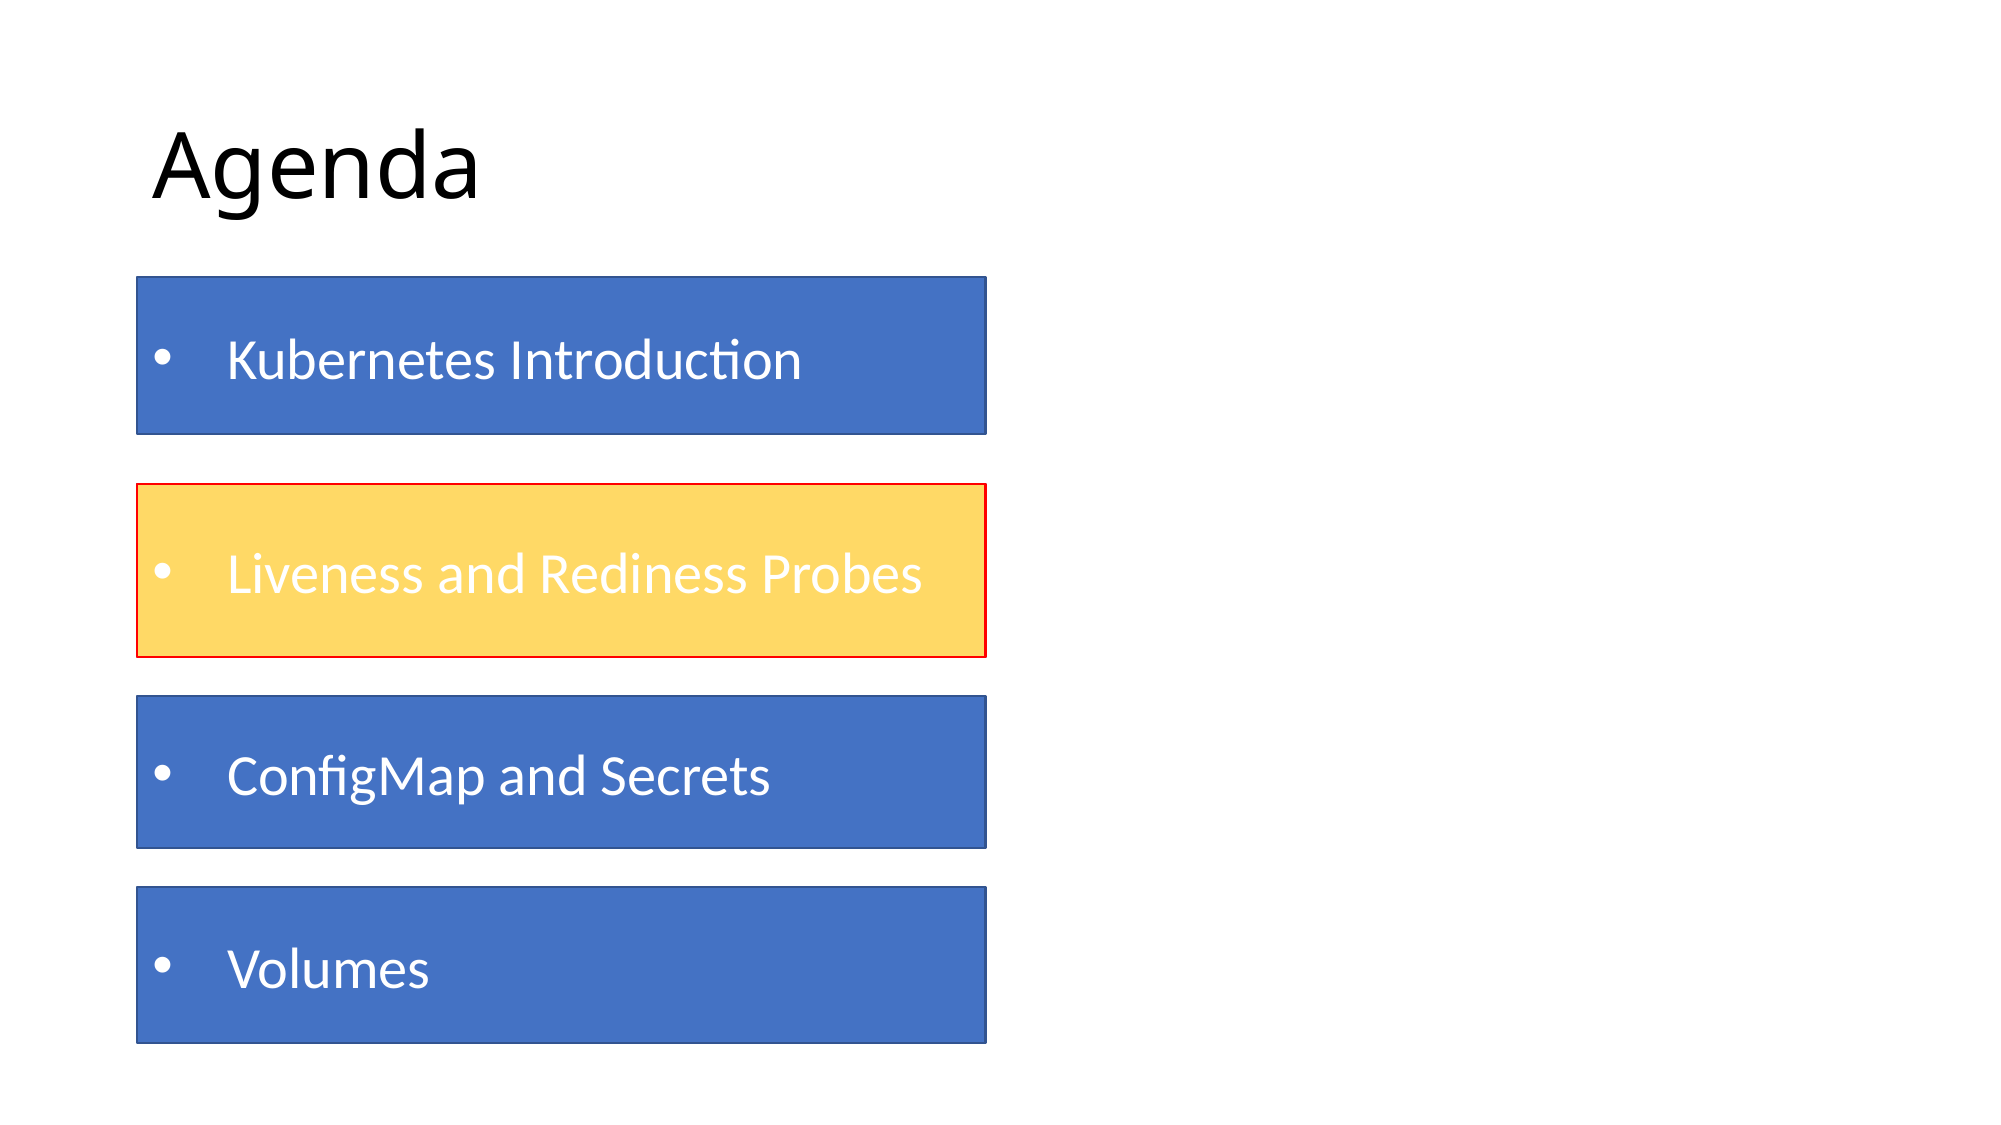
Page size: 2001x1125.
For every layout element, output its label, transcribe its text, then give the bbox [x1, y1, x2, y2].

text_box Volumes [136, 886, 987, 1044]
text_box Agenda [137, 59, 1863, 278]
text_box Liveness and Rediness Probes [136, 483, 987, 658]
text_box Kubernetes Introduction [136, 276, 987, 435]
text_box ConfigMap and Secrets [136, 695, 987, 849]
